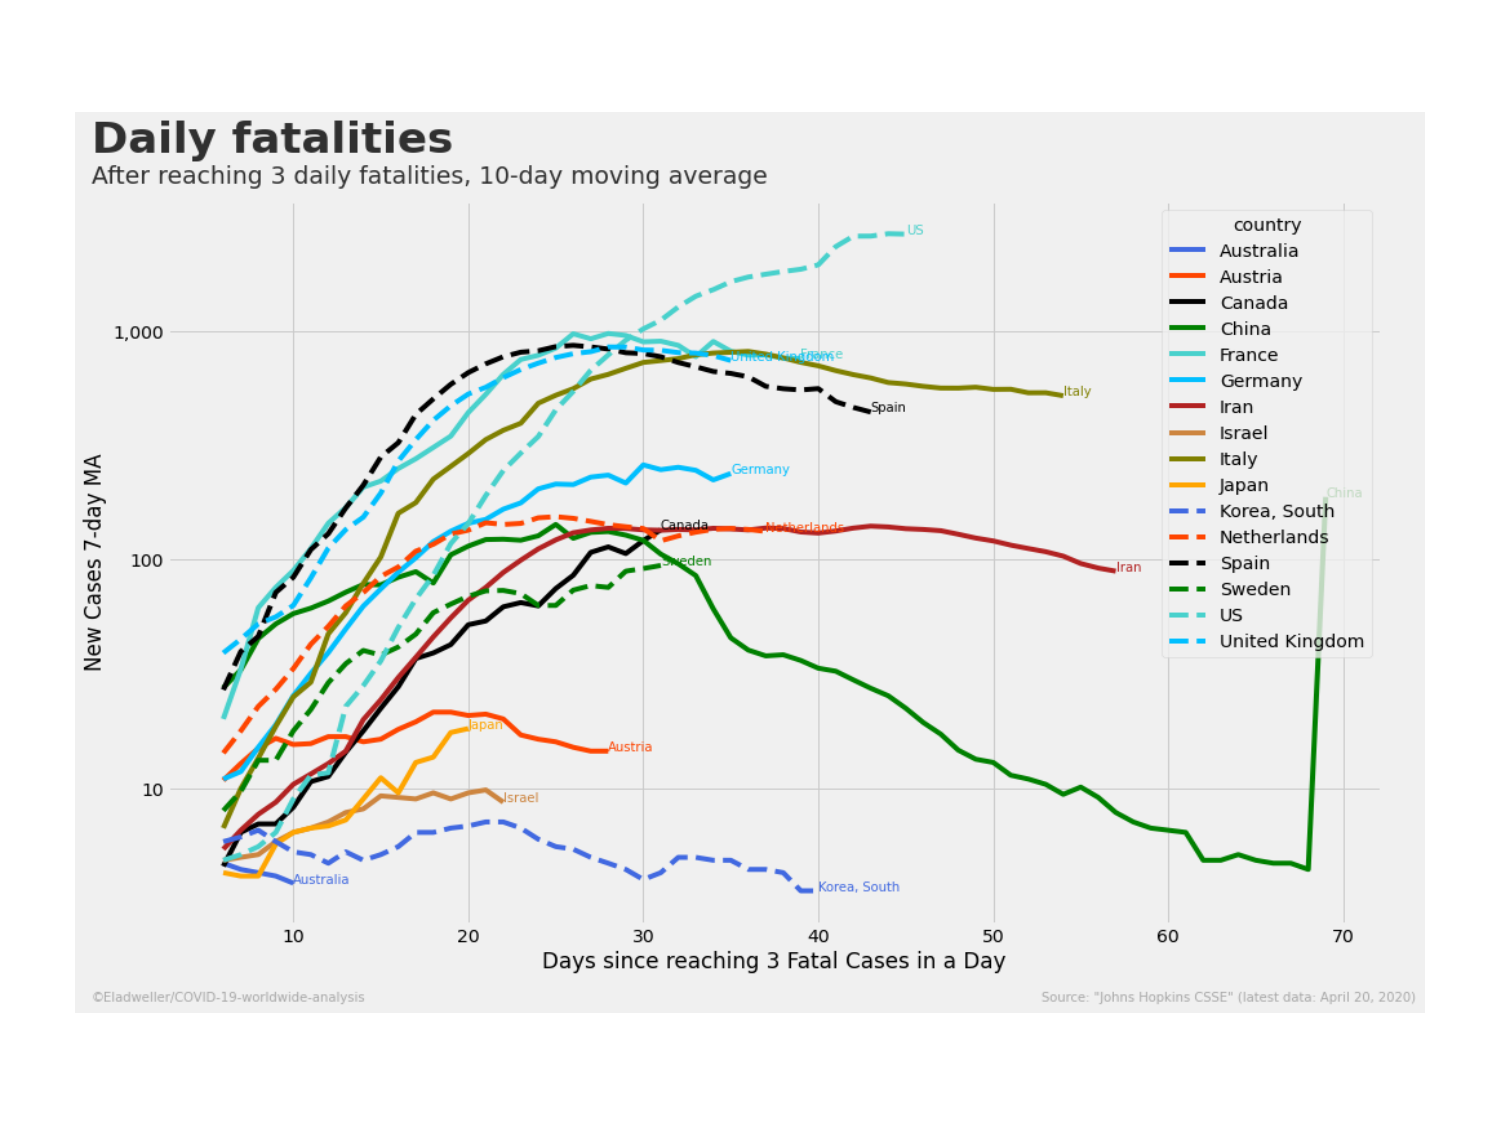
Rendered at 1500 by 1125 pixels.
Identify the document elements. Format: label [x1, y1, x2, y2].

picture [74, 112, 1426, 1013]
